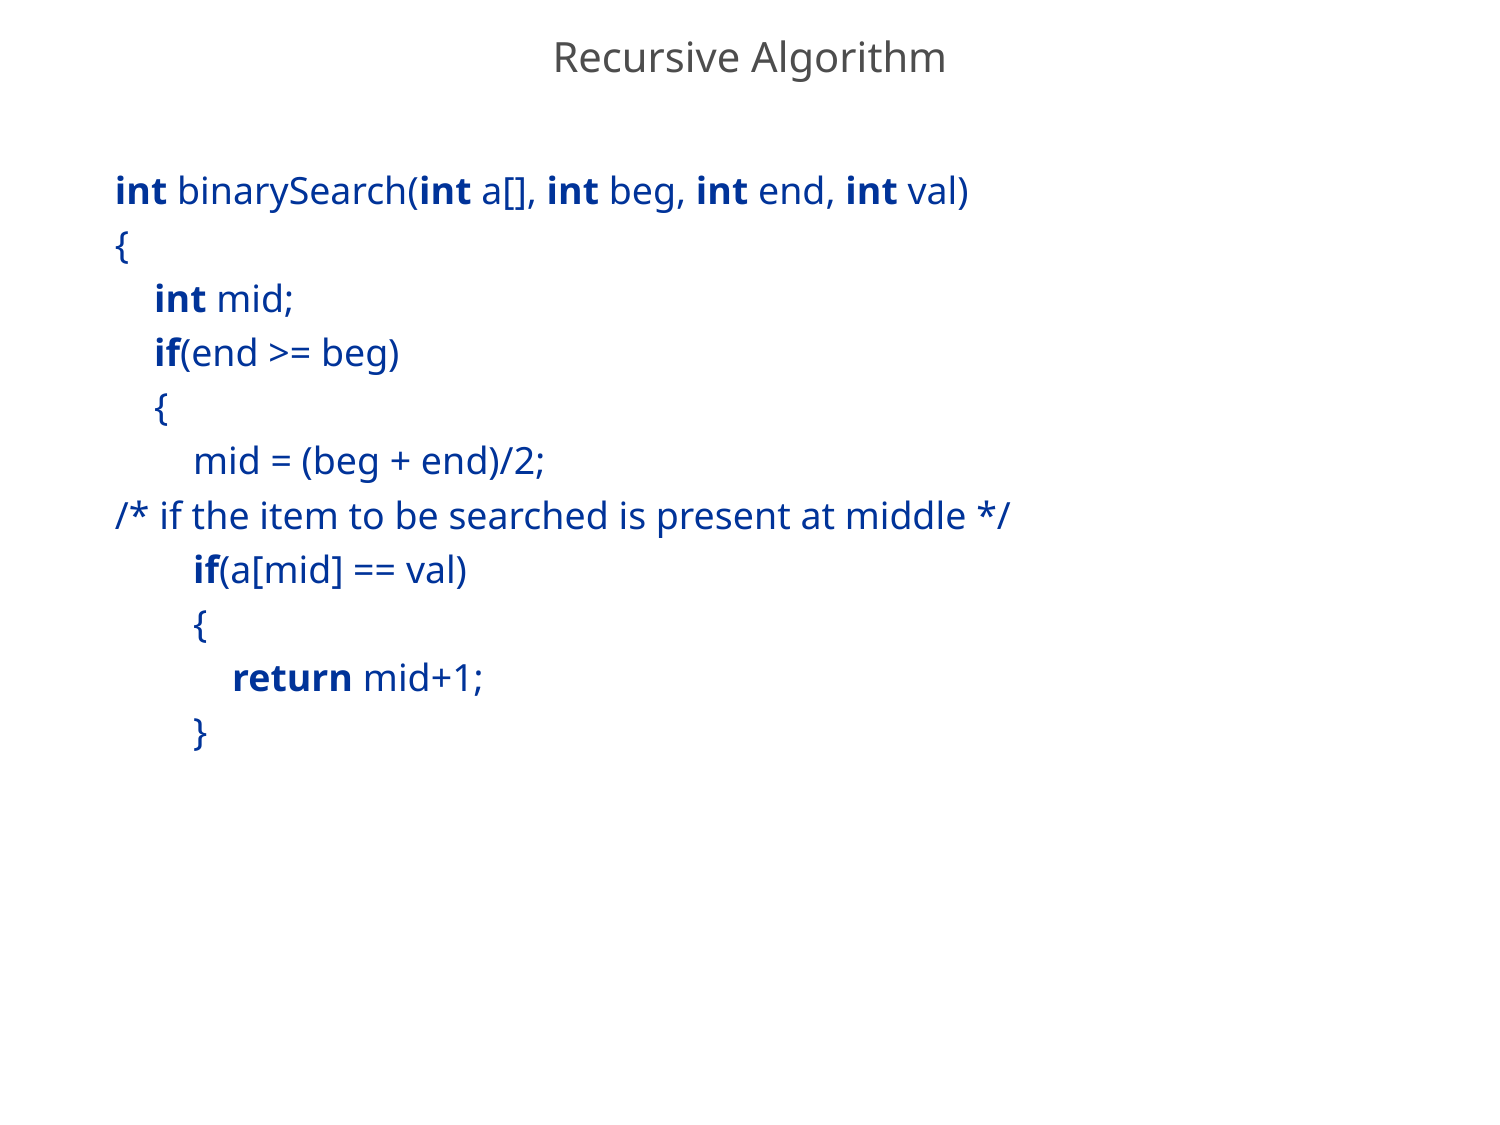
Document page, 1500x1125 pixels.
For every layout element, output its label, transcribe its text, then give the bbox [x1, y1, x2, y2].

list int binarySearch(int a[], int beg, int end, int val) { int mid; if(end >= beg) { mid = (beg + end)/2; /* if the item to be searched is present at middle */ if(a[mid] == val) { return mid+1; } [99, 149, 1388, 1038]
title Recursive Algorithm [0, 24, 1500, 100]
